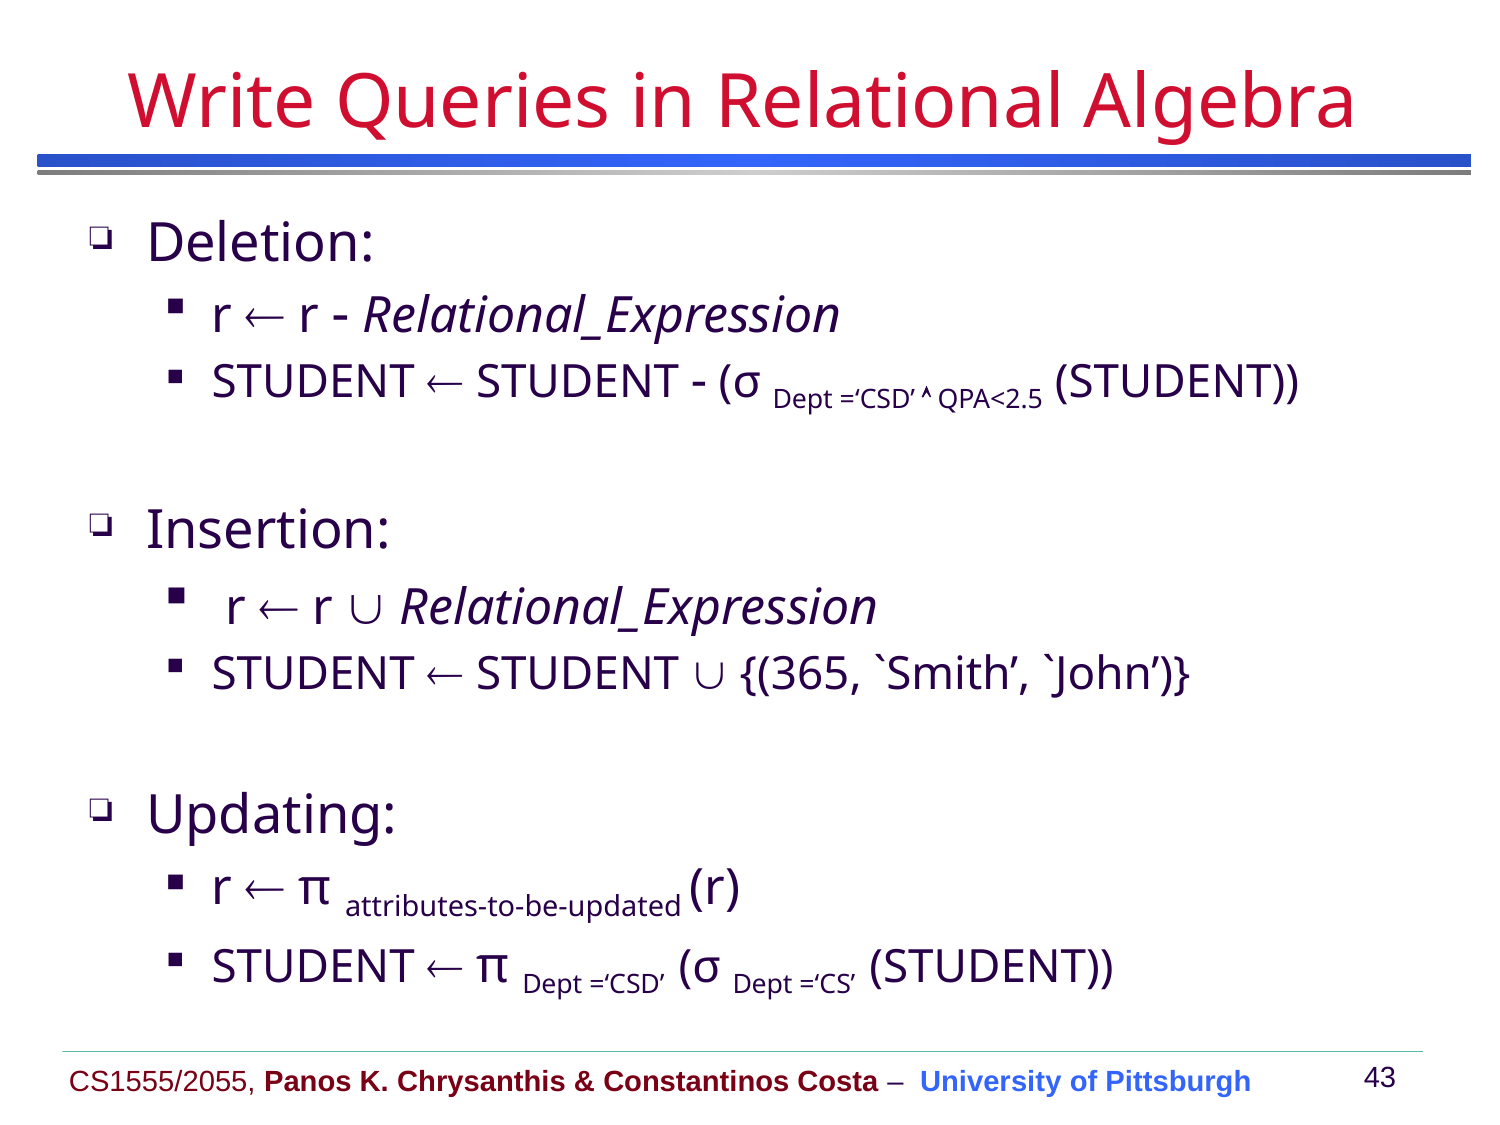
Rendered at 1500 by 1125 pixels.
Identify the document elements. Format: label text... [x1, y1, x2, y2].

list Deletion: r  r  Relational_Expression STUDENT  STUDENT  (σ Dept =‘CSD’  QPA<2.5 (STUDENT)) Insertion: r  r  Relational_Expression STUDENT  STUDENT  {(365, `Smith’, `John’)} Updating: r  π attributes-to-be-updated (r) STUDENT  π Dept =‘CSD’ (σ Dept =‘CS’ (STUDENT)) [75, 200, 1413, 1038]
table_cell 6 [497, 154, 502, 166]
table_cell 6 [1090, 154, 1094, 166]
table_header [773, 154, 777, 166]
title Write Queries in Relational Algebra [0, 62, 1486, 150]
table_cell 4 [407, 154, 412, 166]
table_cell 4 [952, 154, 956, 166]
